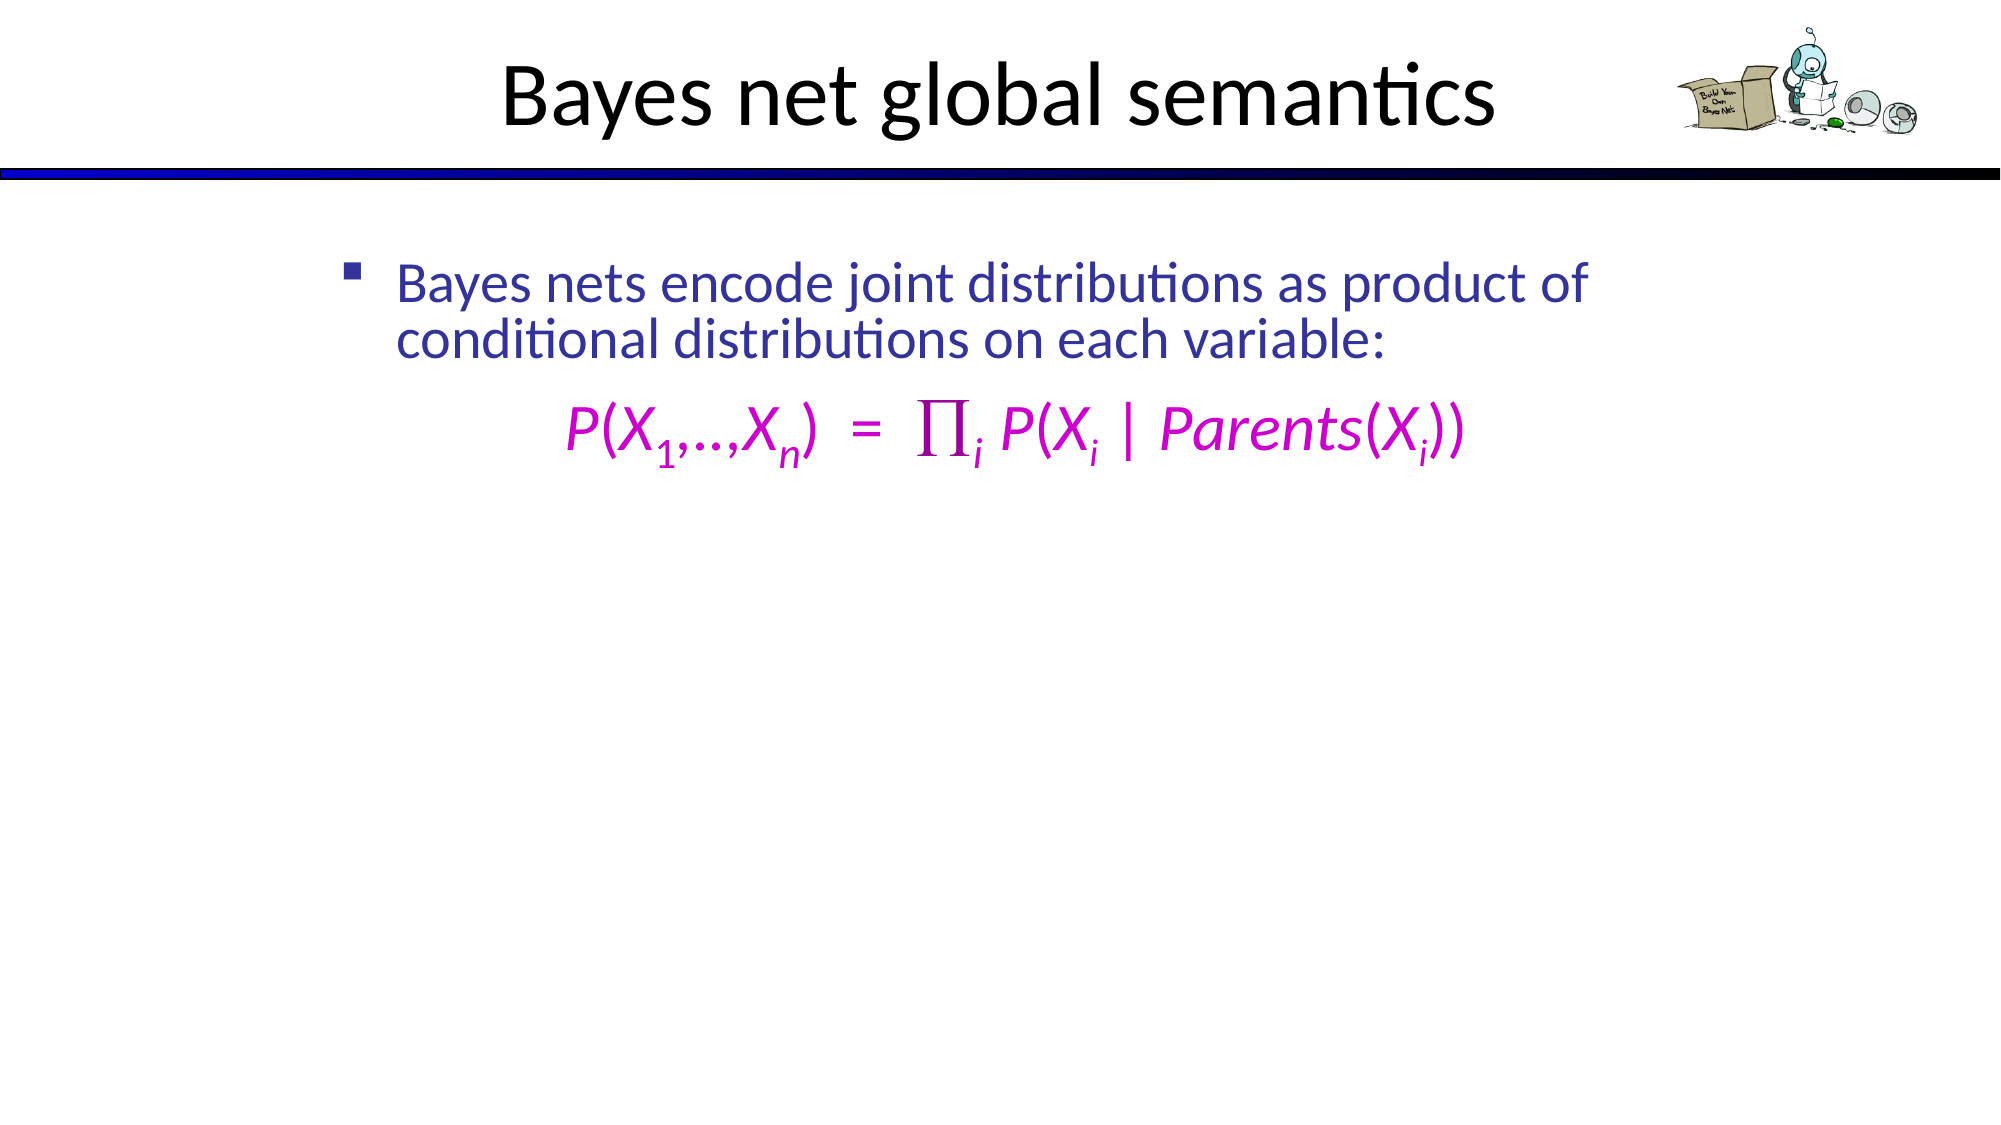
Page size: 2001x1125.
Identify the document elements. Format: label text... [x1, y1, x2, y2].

list Bayes nets encode joint distributions as product of conditional distributions on each variable: P(X1,..,Xn) = i P(Xi | Parents(Xi)) [324, 249, 1676, 1038]
title Bayes net global semantics [462, 0, 1538, 183]
picture [1674, 24, 2000, 326]
